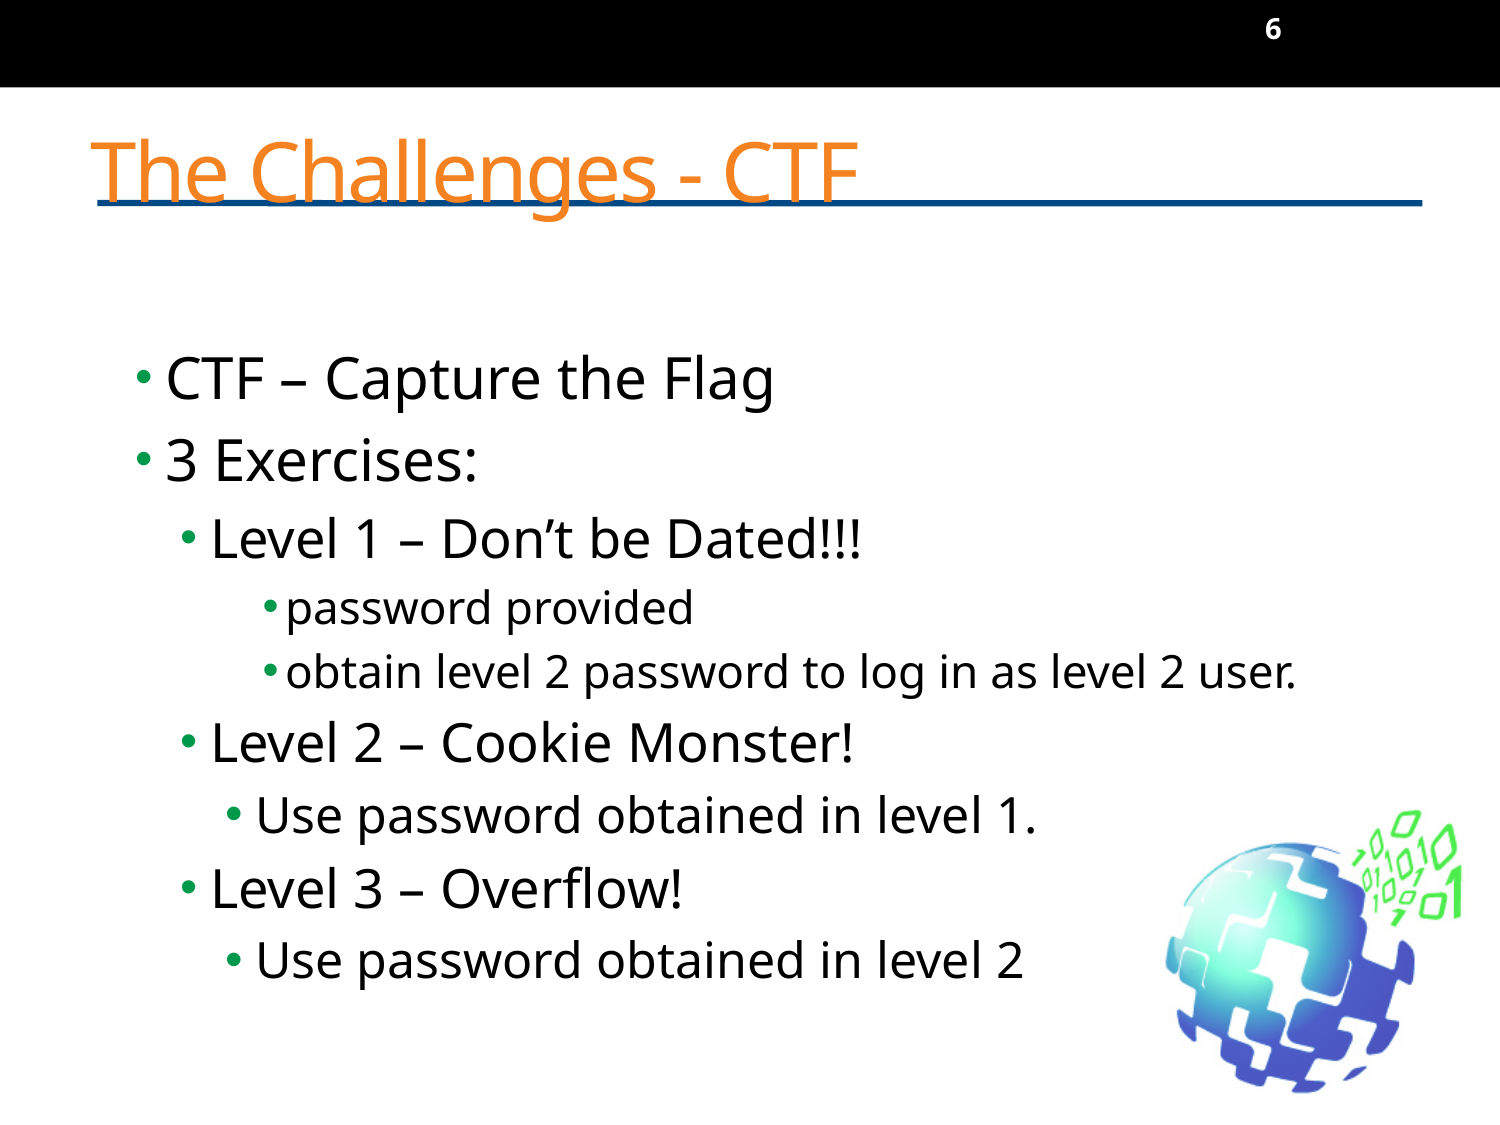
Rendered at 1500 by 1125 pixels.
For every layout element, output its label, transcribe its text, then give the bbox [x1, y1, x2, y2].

slide_number 5 [1250, 3, 1425, 57]
title The Challenges - CTF [75, 87, 1425, 250]
list CTF – Capture the Flag 3 Exercises: Level 1 – Don’t be Dated!!! password provided obtain level 2 password to log in as level 2 user. Level 2 – Cookie Monster! Use password obtained in level 1. Level 3 – Overflow! Use password obtained in level 2 [75, 262, 1425, 1063]
